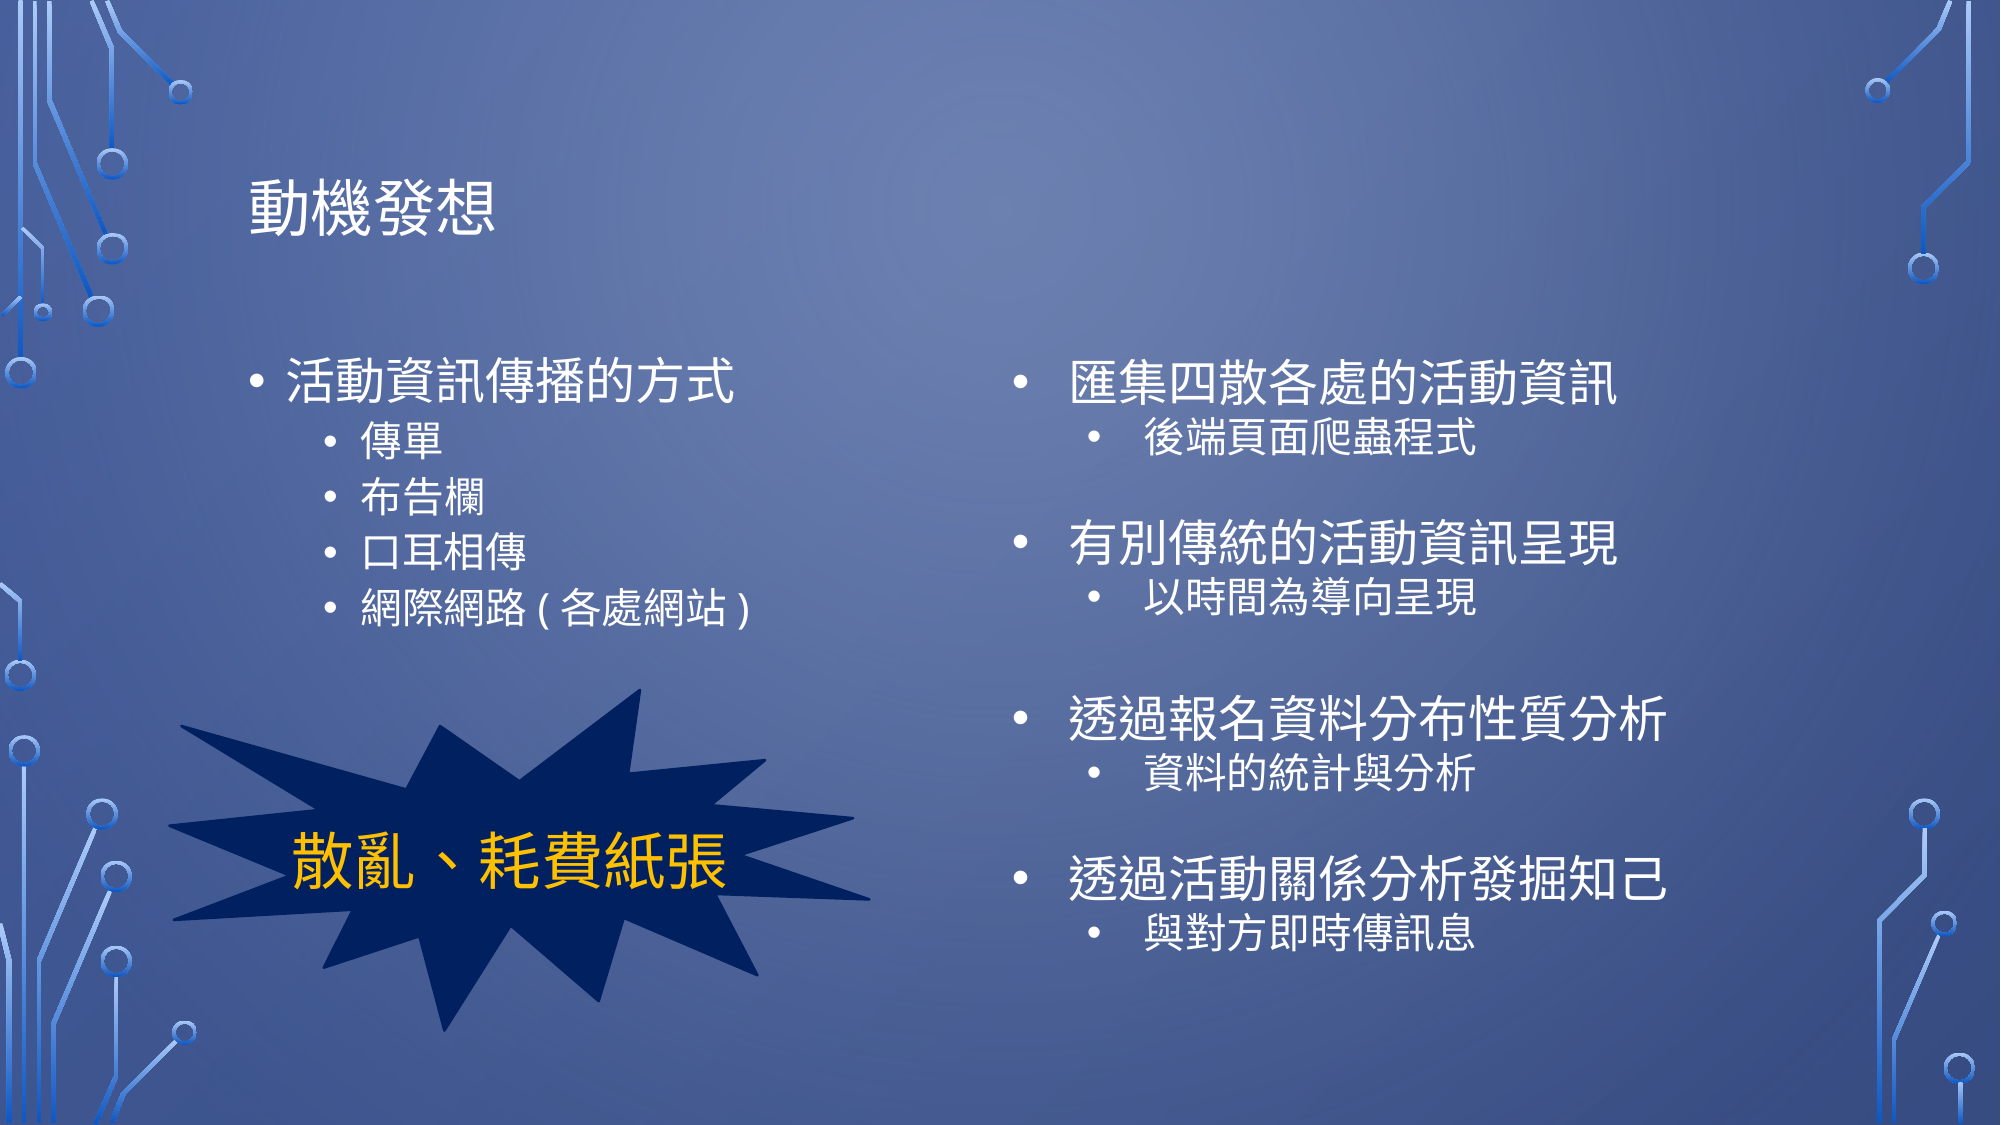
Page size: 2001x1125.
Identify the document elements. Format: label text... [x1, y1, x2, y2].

text_box [172, 879, 759, 1032]
text_box 匯集四散各處的活動資訊 後端頁面爬蟲程式 有別傳統的活動資訊呈現 以時間為導向呈現 透過報名資料分布性質分析 資料的統計與分析 透過活動關係分析發掘知己 與對方即時傳訊息 [997, 343, 1998, 1015]
text_box 活動資訊傳播的方式 傳單 布告欄 口耳相傳 網際網路(各處網站) [233, 349, 1732, 1031]
text_box [168, 688, 855, 872]
text_box 動機發想 [233, 161, 1614, 251]
text_box [763, 861, 871, 901]
text_box 散亂、耗費紙張 [276, 814, 763, 905]
